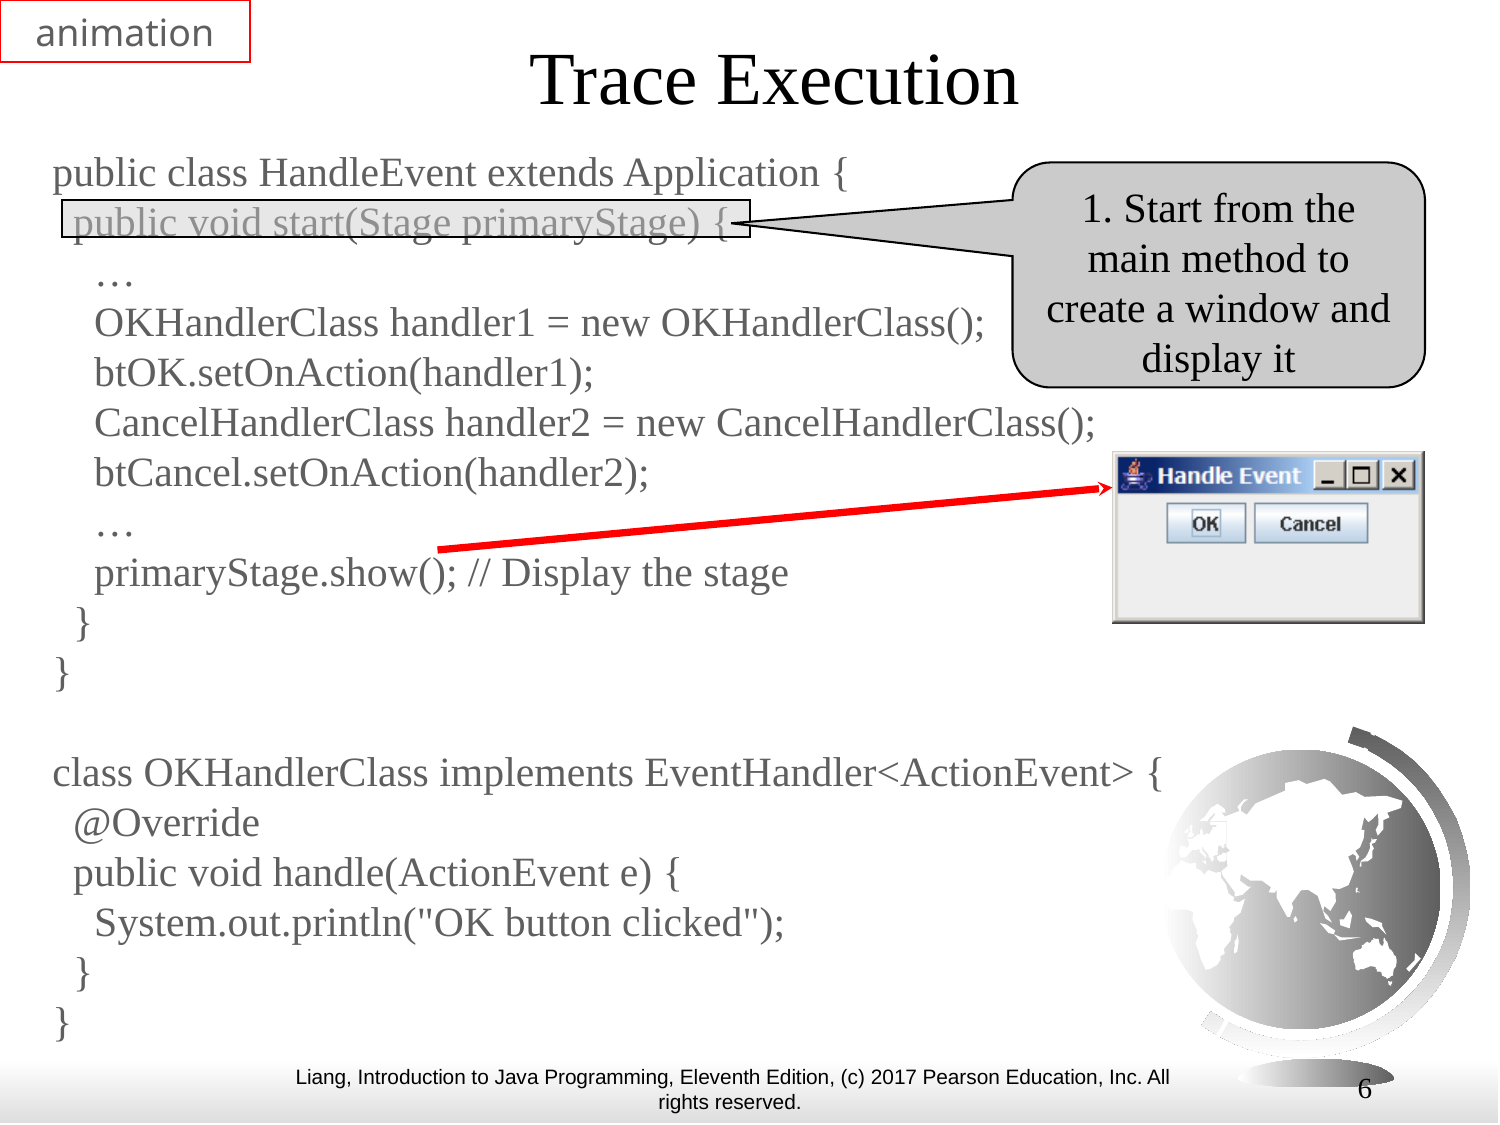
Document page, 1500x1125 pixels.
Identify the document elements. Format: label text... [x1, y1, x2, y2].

text_box 1. Start from the main method to create a window and display it [731, 162, 1426, 388]
text_box public class HandleEvent extends Application { public void start(Stage primaryStage) { … OKHandlerClass handler1 = new OKHandlerClass(); btOK.setOnAction(handler1); CancelHandlerClass handler2 = new CancelHandlerClass(); btCancel.setOnAction(handler2); … primaryStage.show(); // Display the stage } } class OKHandlerClass implements EventHandler<ActionEvent> { @Override public void handle(ActionEvent e) { System.out.println("OK button clicked"); } } [37, 137, 1463, 1053]
title Trace Execution [262, 37, 1288, 113]
text_box animation [0, 0, 250, 63]
picture [1112, 451, 1425, 624]
text_box [1074, 1053, 1388, 1125]
text_box [62, 200, 750, 238]
text_box [1103, 484, 1112, 493]
